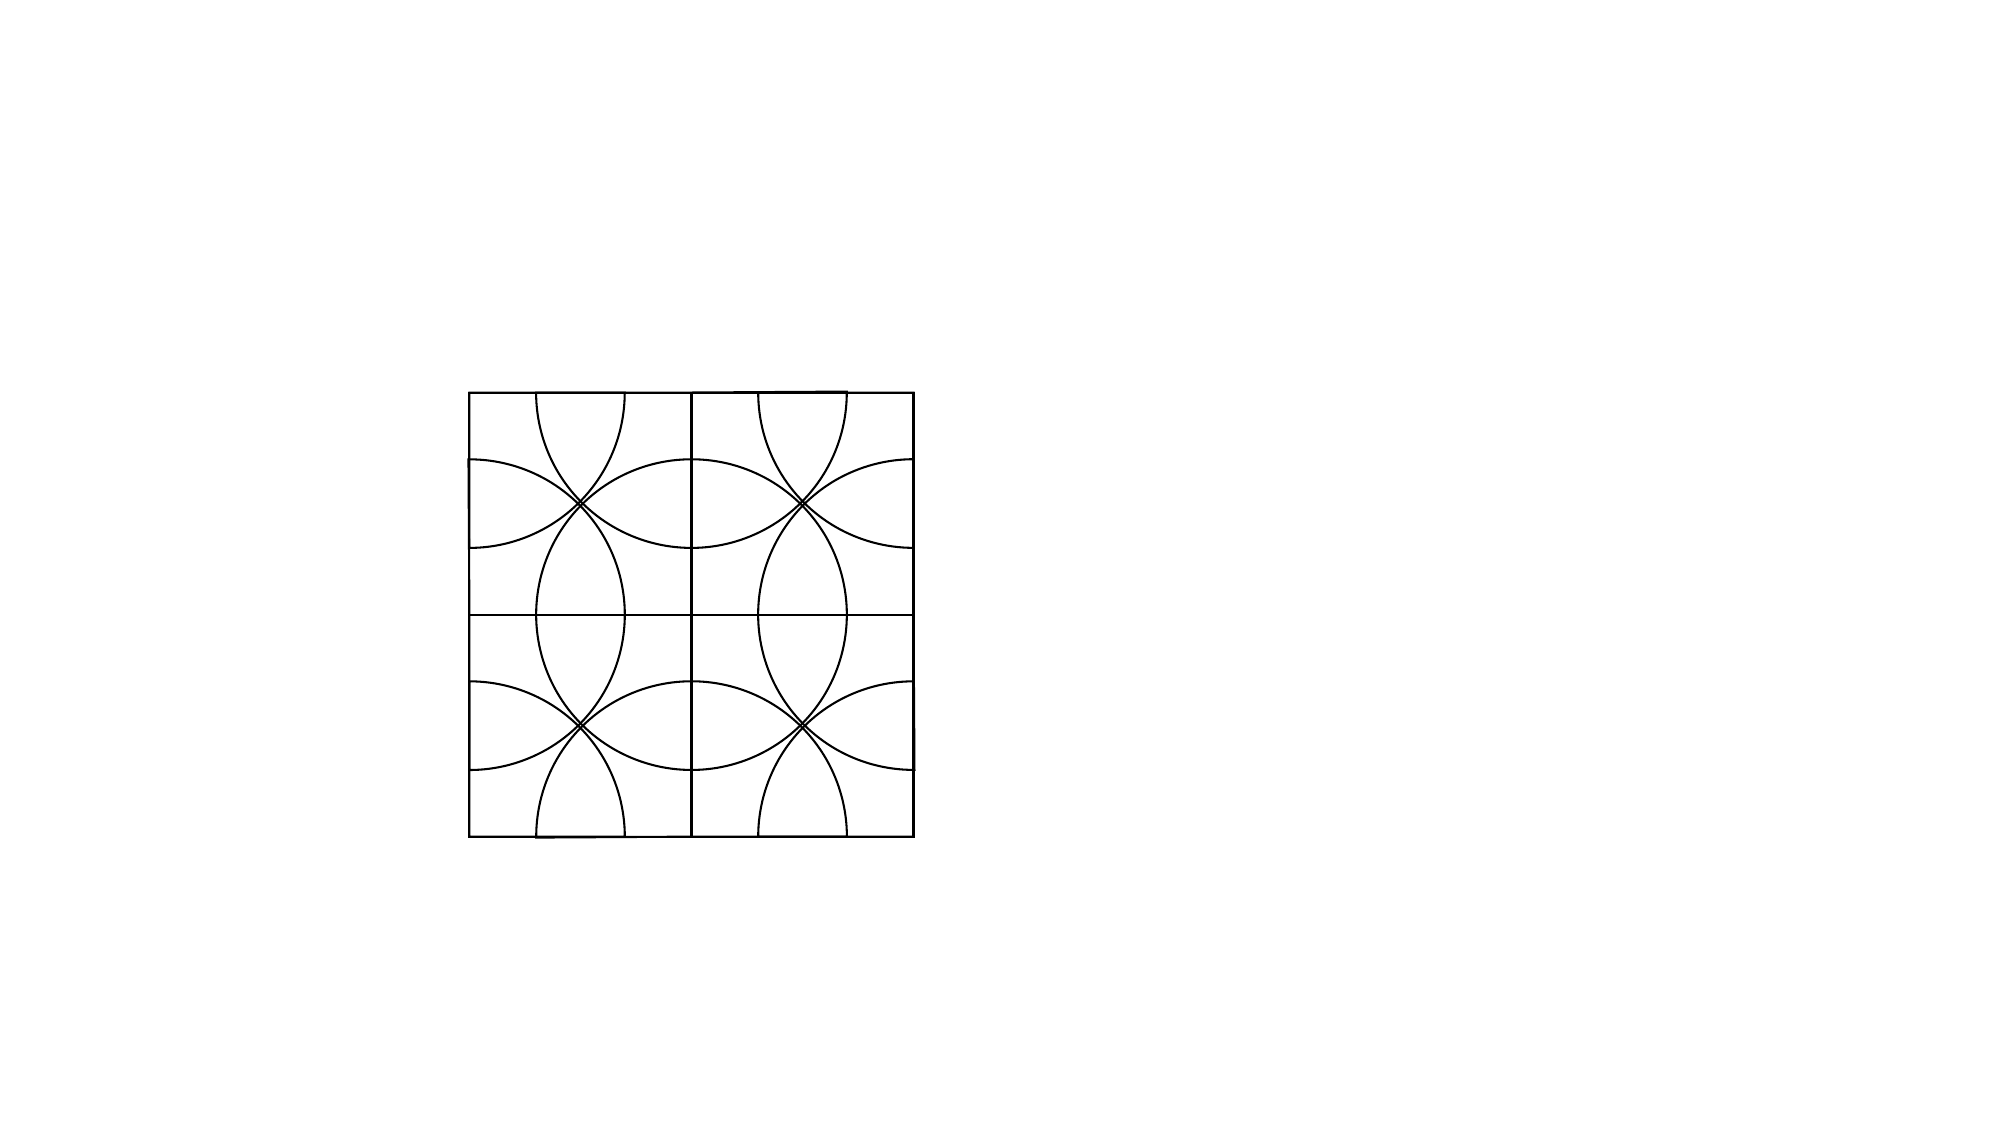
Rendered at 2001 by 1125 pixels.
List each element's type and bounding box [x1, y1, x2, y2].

text_box [757, 458, 916, 771]
text_box [468, 731, 575, 838]
text_box [535, 390, 848, 549]
text_box [806, 392, 915, 500]
text_box [467, 458, 626, 772]
text_box [586, 507, 799, 721]
text_box [468, 392, 575, 498]
text_box [807, 730, 915, 838]
text_box [535, 680, 848, 839]
